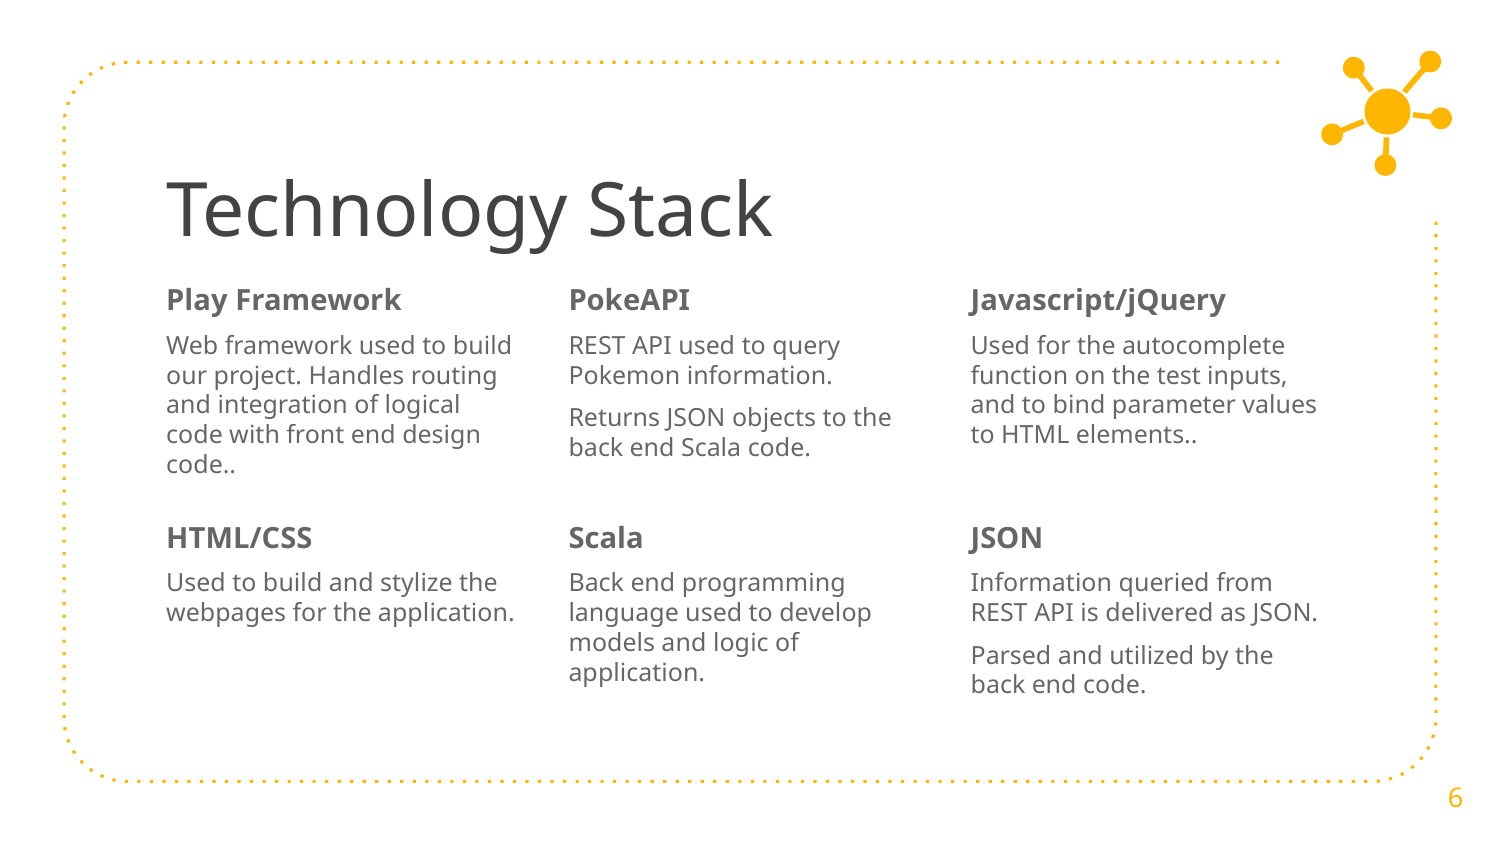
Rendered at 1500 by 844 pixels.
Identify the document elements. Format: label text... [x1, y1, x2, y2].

slide_number ‹#› [1411, 753, 1500, 844]
list PokeAPI REST API used to query Pokemon information. Returns JSON objects to the back end Scala code. [553, 266, 936, 504]
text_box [1321, 50, 1453, 177]
list JSON Information queried from REST API is delivered as JSON. Parsed and utilized by the back end code. [955, 504, 1339, 748]
title Technology Stack [151, 146, 1278, 287]
list Scala Back end programming language used to develop models and logic of application. [553, 504, 936, 748]
list Play Framework Web framework used to build our project. Handles routing and integration of logical code with front end design code.. [151, 266, 534, 504]
list HTML/CSS Used to build and stylize the webpages for the application. [151, 504, 534, 748]
list Javascript/jQuery Used for the autocomplete function on the test inputs, and to bind parameter values to HTML elements.. [955, 266, 1339, 504]
